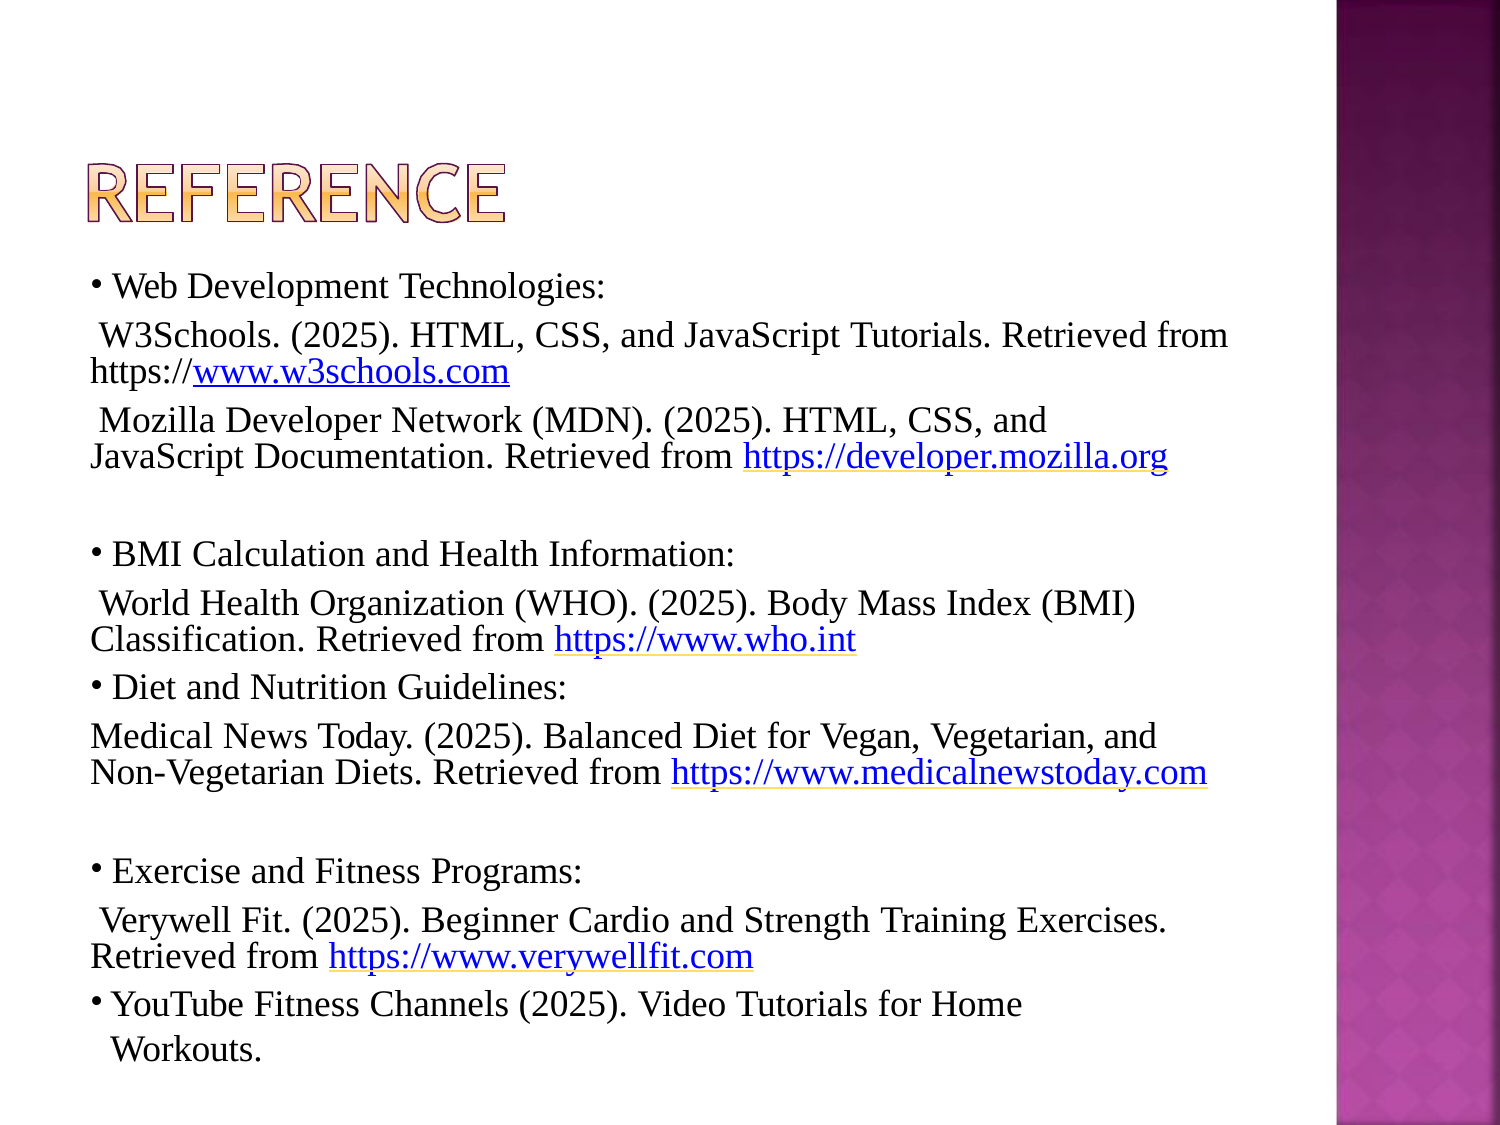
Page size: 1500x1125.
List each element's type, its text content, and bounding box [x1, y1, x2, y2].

text_box Web Development Technologies: W3Schools. (2025). HTML, CSS, and JavaScript Tutorials. Retrieved from https://www.w3schools.com Mozilla Developer Network (MDN). (2025). HTML, CSS, and JavaScript Documentation. Retrieved from https://developer.mozilla.org BMI Calculation and Health Information: World Health Organization (WHO). (2025). Body Mass Index (BMI) Classification. Retrieved from https://www.who.int Diet and Nutrition Guidelines: Medical News Today. (2025). Balanced Diet for Vegan, Vegetarian, and Non-Vegetarian Diets. Retrieved from https://www.medicalnewstoday.com Exercise and Fitness Programs: Verywell Fit. (2025). Beginner Cardio and Strength Training Exercises. Retrieved from https://www.verywellfit.com YouTube Fitness Channels (2025). Video Tutorials for Home Workouts. [87, 255, 1232, 1069]
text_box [87, 162, 506, 224]
picture [1335, 0, 1500, 1125]
